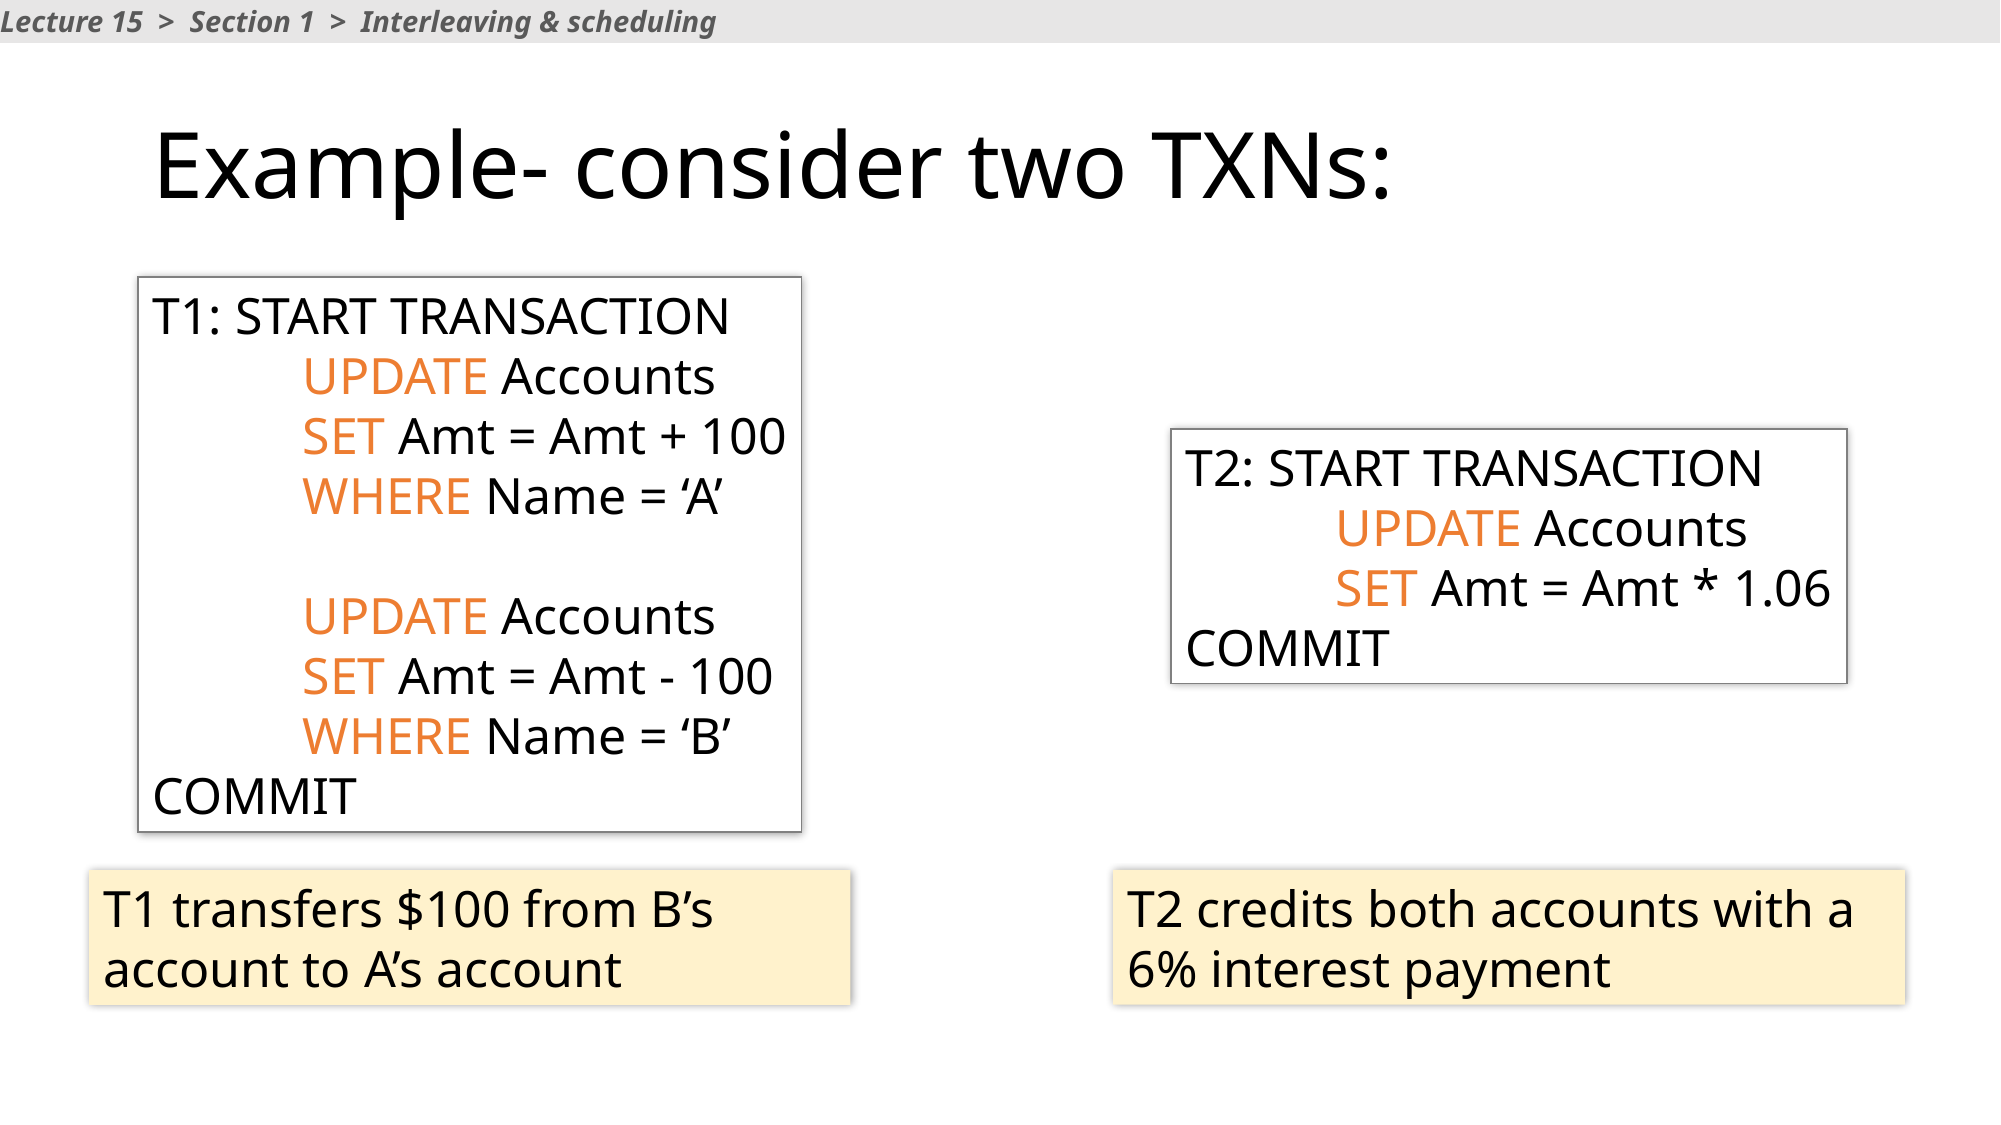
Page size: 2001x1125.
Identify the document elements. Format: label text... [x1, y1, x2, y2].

text_box T2 credits both accounts with a 6% interest payment [1113, 869, 1905, 1005]
text_box T1: START TRANSACTION UPDATE Accounts SET Amt = Amt + 100 WHERE Name = ‘A’ UPDATE Accounts SET Amt = Amt - 100 WHERE Name = ‘B’ COMMIT [137, 277, 802, 832]
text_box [0, 0, 2000, 47]
text_box T2: START TRANSACTION UPDATE Accounts SET Amt = Amt * 1.06 COMMIT [1170, 428, 1848, 684]
text_box T1 transfers $100 from B’s account to A’s account [89, 870, 851, 1005]
title Example- consider two TXNs: [137, 59, 1863, 278]
